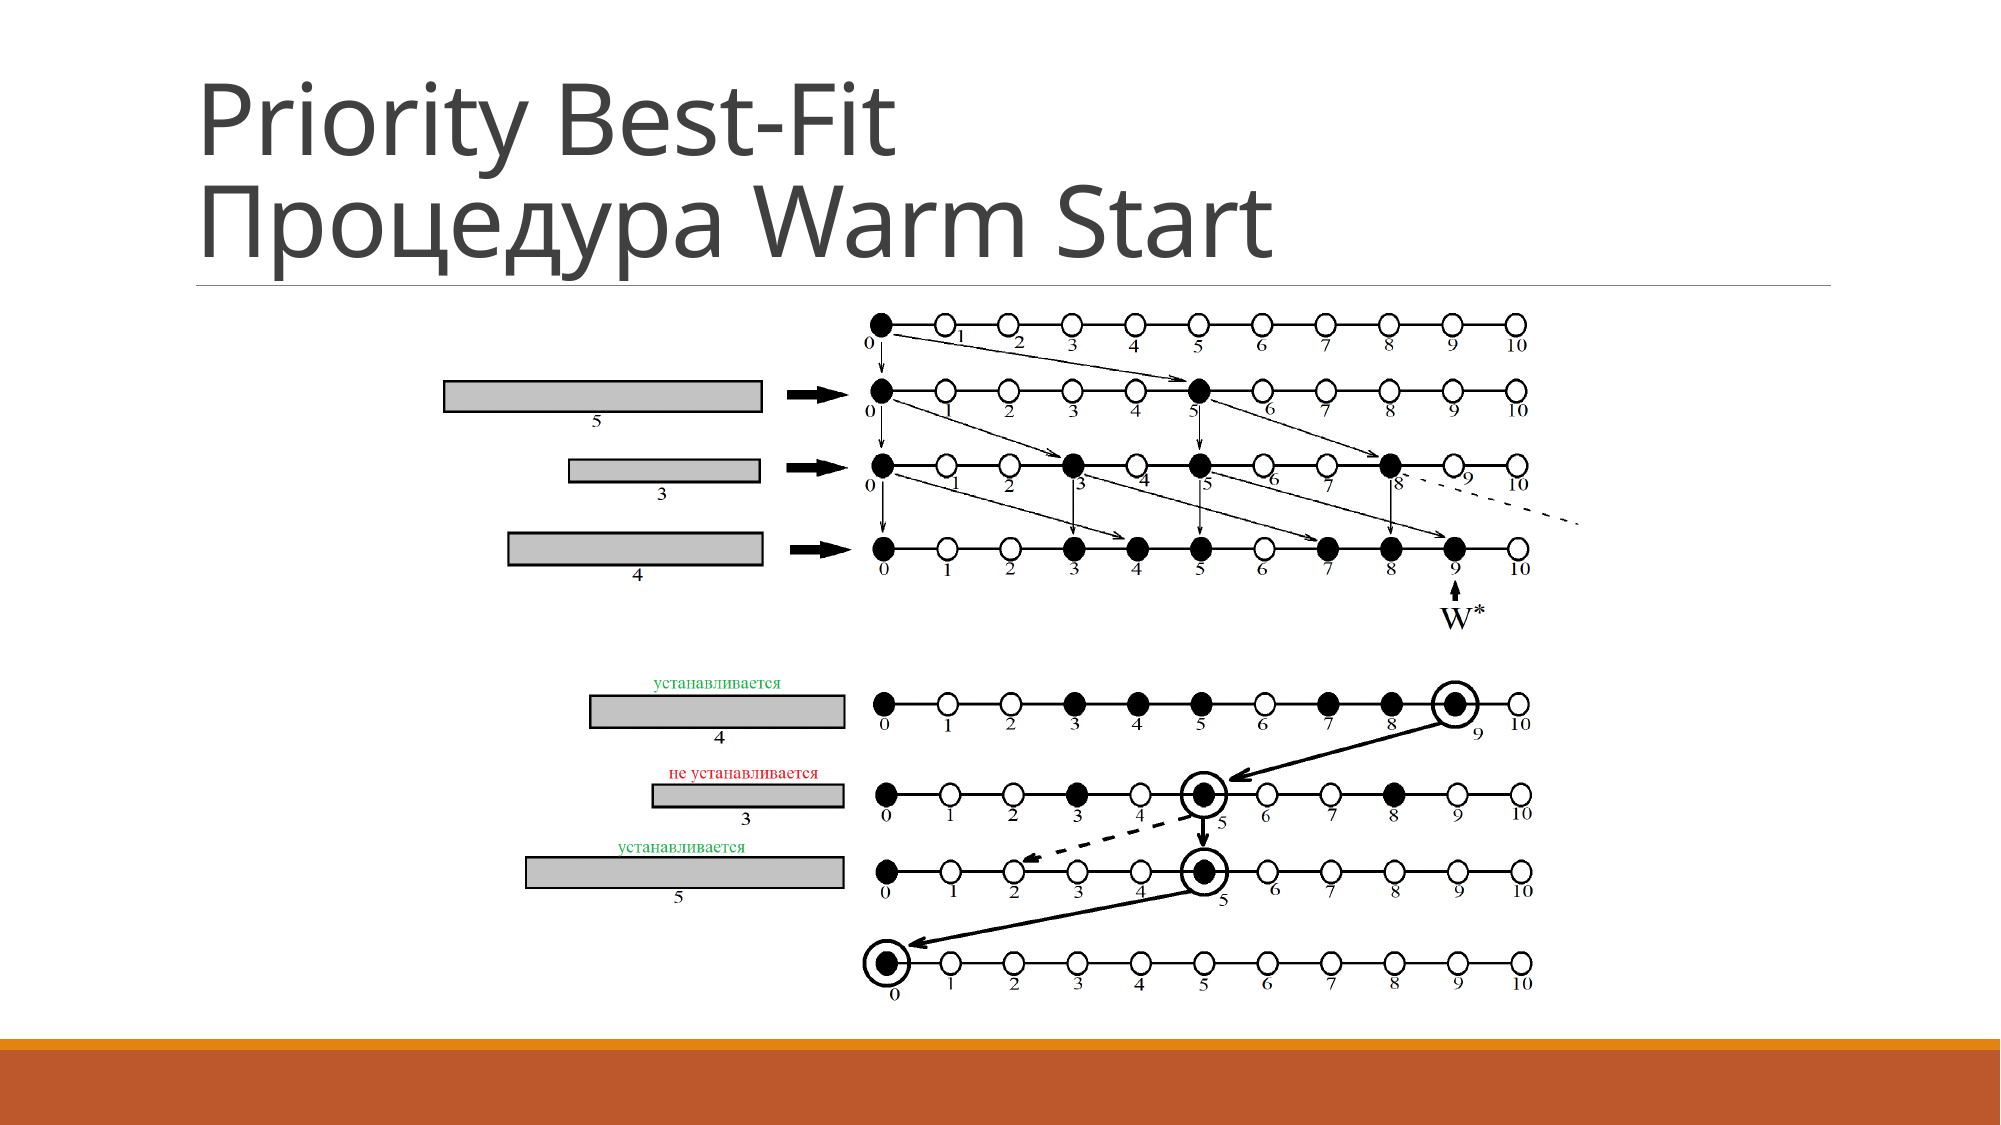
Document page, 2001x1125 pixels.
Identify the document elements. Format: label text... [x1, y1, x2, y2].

title Priority Best-Fit Процедура Warm Start [180, 47, 1830, 285]
picture [413, 295, 1587, 1009]
